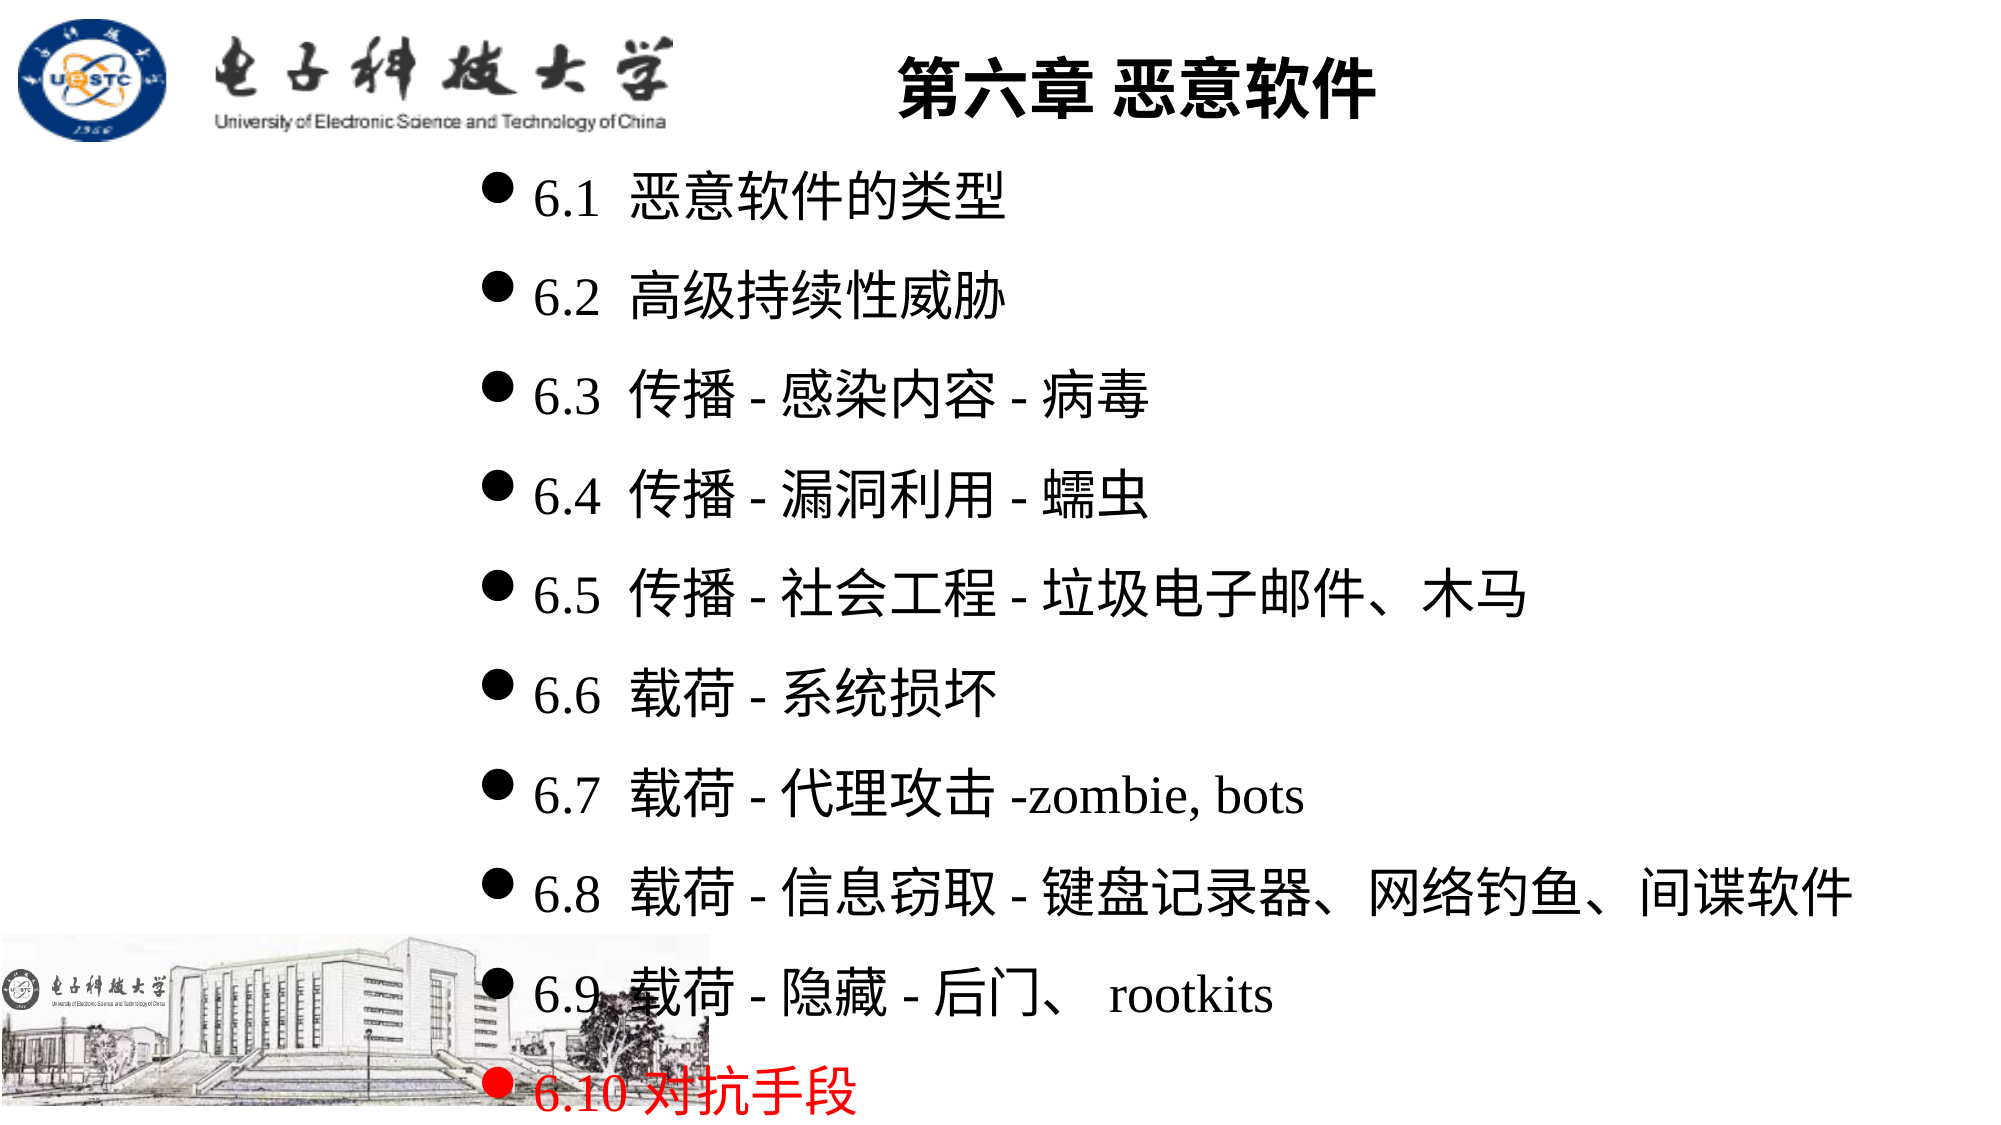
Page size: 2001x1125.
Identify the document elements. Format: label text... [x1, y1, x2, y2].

text_box 第六章 恶意软件 6.1 恶意软件的类型 6.2 高级持续性威胁 6.3 传播-感染内容-病毒 6.4 传播-漏洞利用-蠕虫 6.5 传播-社会工程-垃圾电子邮件、木马 6.6 载荷-系统损坏 6.7 载荷-代理攻击-zombie, bots 6.8 载荷-信息窃取-键盘记录器、网络钓鱼、间谍软件 6.9 载荷-隐藏-后门、rootkits 6.10对抗手段 [401, 0, 1873, 1125]
picture [18, 19, 401, 142]
picture [2, 934, 401, 1106]
